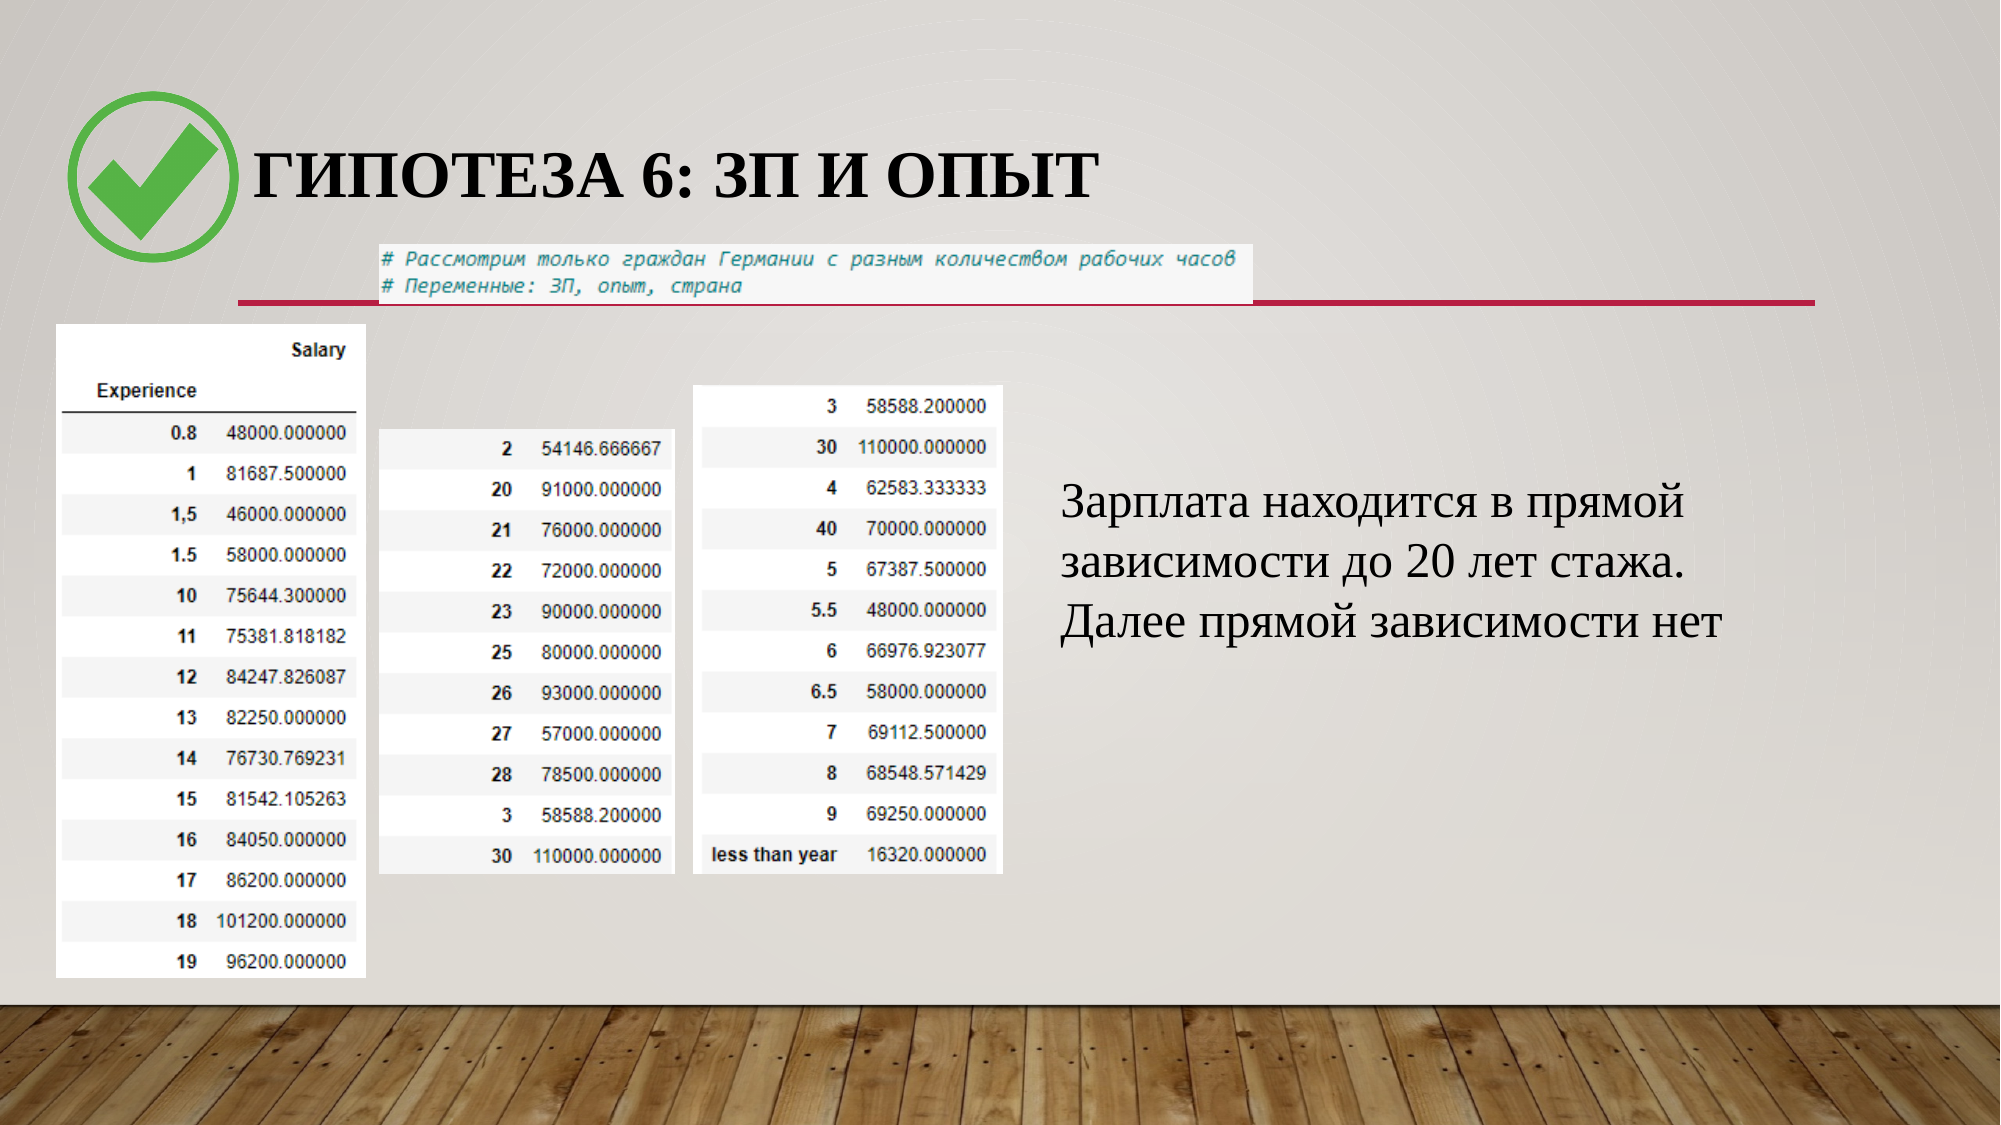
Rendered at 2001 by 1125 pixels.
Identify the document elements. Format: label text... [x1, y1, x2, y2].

picture [378, 244, 1253, 305]
picture [0, 1005, 2000, 1125]
picture [378, 429, 675, 874]
title Гипотеза 6: Зп и опыт [238, 131, 1814, 305]
picture [67, 91, 239, 263]
picture [56, 324, 366, 978]
picture [692, 385, 1003, 874]
text_box Зарплата находится в прямой зависимости до 20 лет стажа. Далее прямой зависимости нет [1045, 460, 1790, 655]
